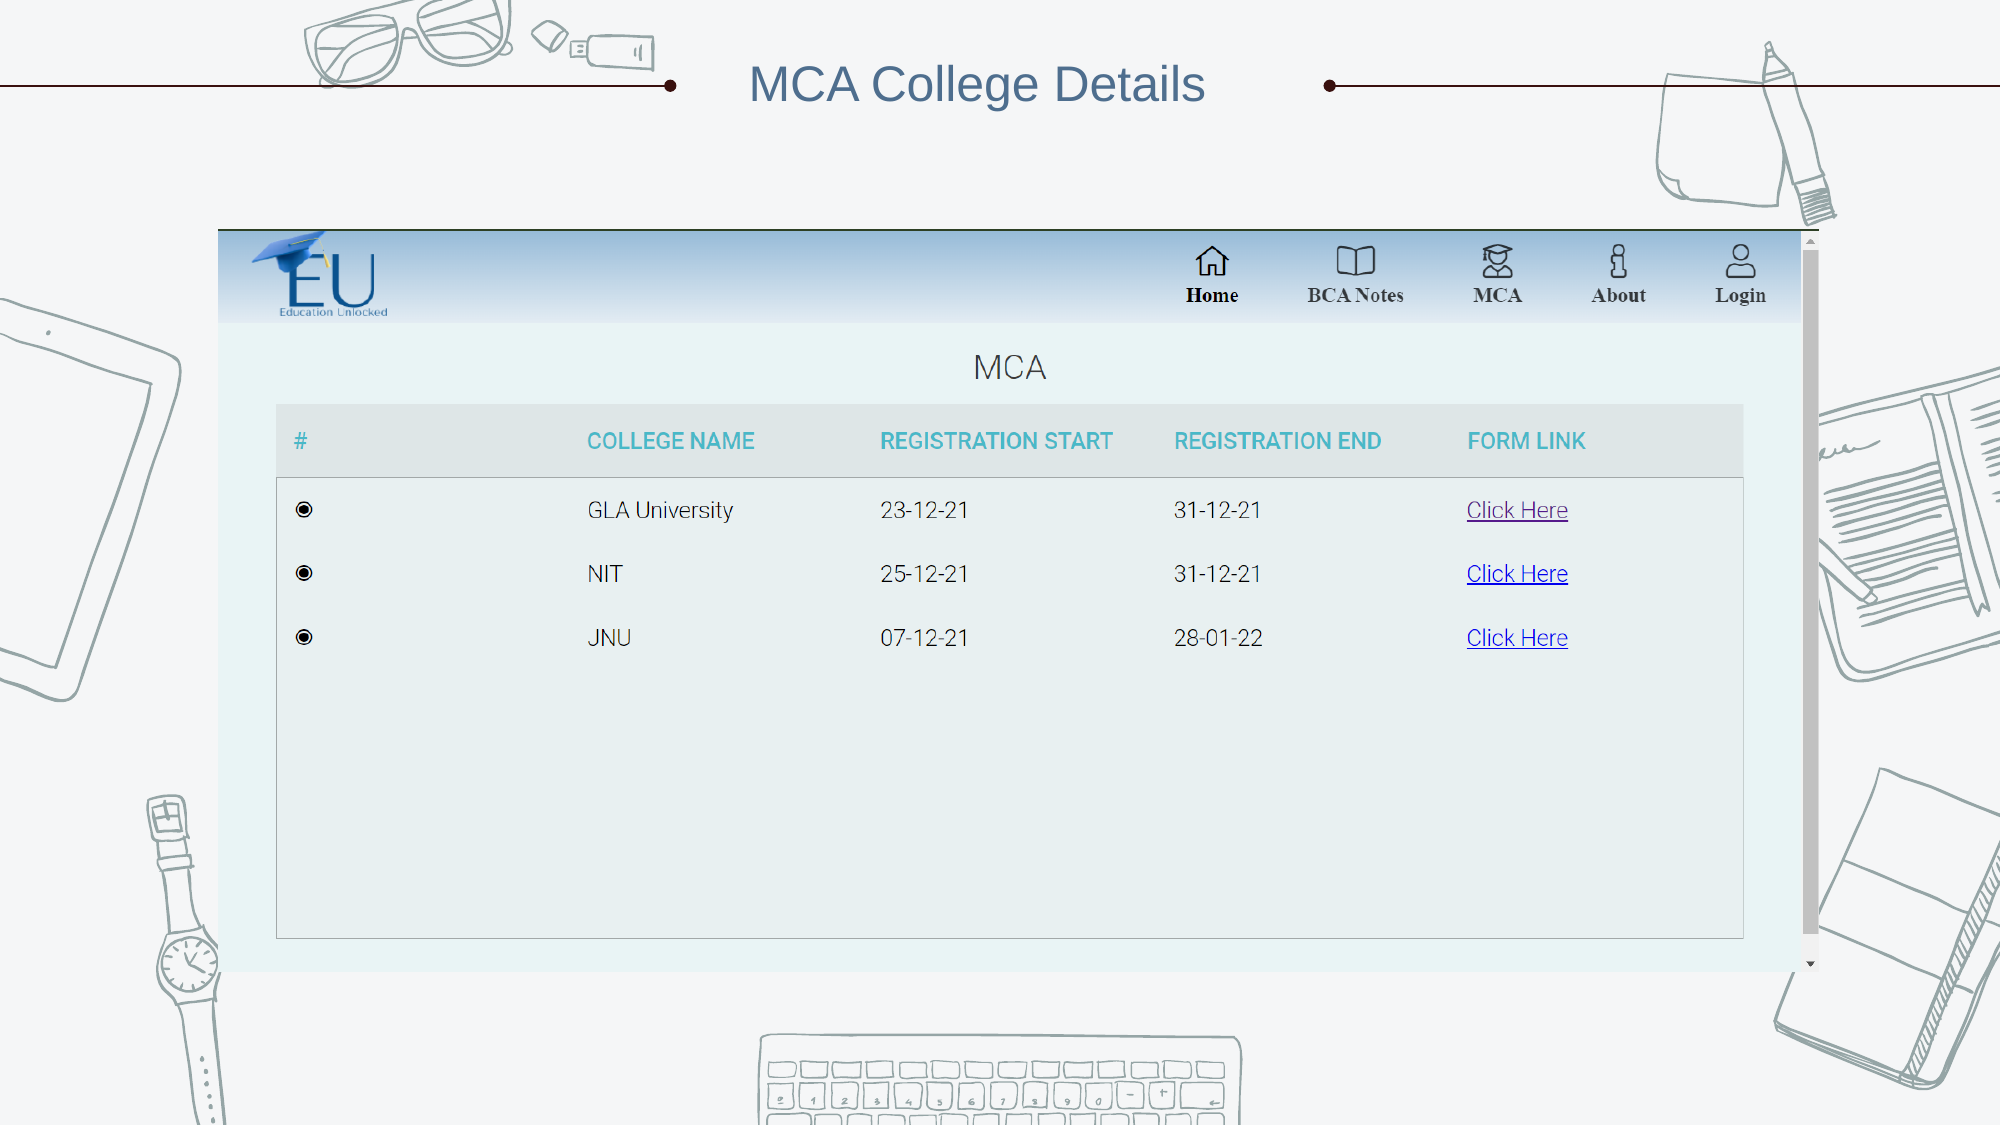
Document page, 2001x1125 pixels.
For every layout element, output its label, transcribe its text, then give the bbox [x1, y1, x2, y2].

text_box MCA College Details [250, 58, 1705, 113]
picture [218, 229, 1819, 972]
